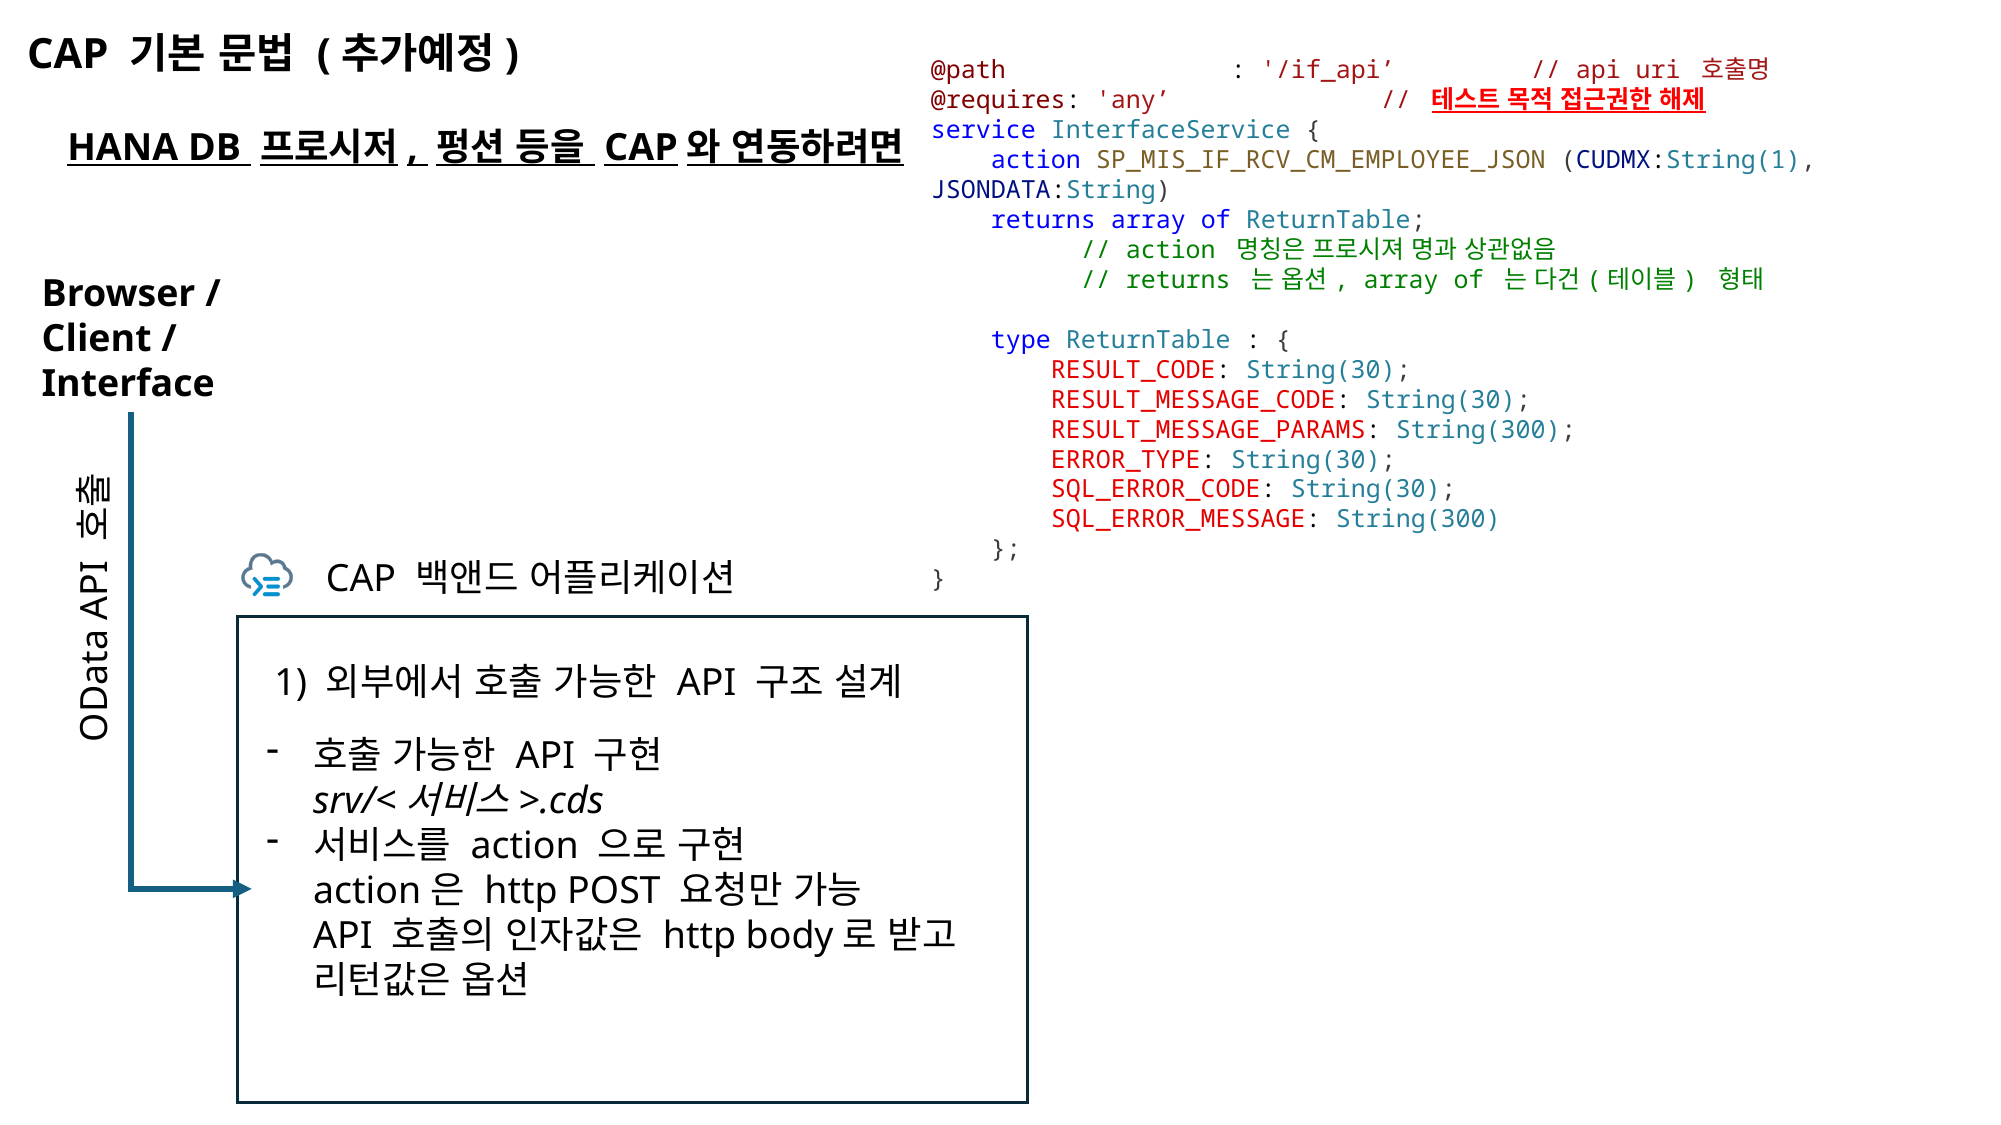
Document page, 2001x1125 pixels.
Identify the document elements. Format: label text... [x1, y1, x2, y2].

picture [237, 543, 298, 595]
text_box HANA DB 프로시저, 펑션 등을 CAP와 연동하려면 [52, 115, 916, 176]
text_box 1) 외부에서 호출 가능한 API 구조 설계 [259, 650, 919, 711]
text_box CAP 백앤드 어플리케이션 [311, 546, 752, 606]
text_box OData API 호출 [62, 709, 123, 757]
text_box 호출 가능한 API 구현 srv/<서비스>.cds 서비스를 action 으로 구현 action은 http POST 요청만 가능 API 호출의 인자값은 http body로 받고 리턴값은 옵션 [251, 724, 972, 1054]
text_box Browser / Client / Interface [26, 262, 236, 412]
text_box CAP 기본 문법 (추가예정) [12, 19, 535, 85]
text_box OData API 호출 [62, 457, 123, 595]
text_box @path : '/if_api’ // api uri 호출명 @requires: 'any’ // 테스트 목적 접근권한 해제 service InterfaceService { action SP_MIS_IF_RCV_CM_EMPLOYEE_JSON (CUDMX:String(1), JSONDATA:String) returns array of ReturnTable; // action 명칭은 프로시져 명과 상관없음 // returns 는 옵션, array of 는 다건(테이블) 형태 type ReturnTable : { RESULT_CODE: String(30); RESULT_MESSAGE_CODE: String(30); RESULT_MESSAGE_PARAMS: String(300); ERROR_TYPE: String(30); SQL_ERROR_CODE: String(30); SQL_ERROR_MESSAGE: String(300) }; } [916, 46, 1998, 601]
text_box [0, 595, 427, 709]
text_box [236, 615, 1029, 1104]
